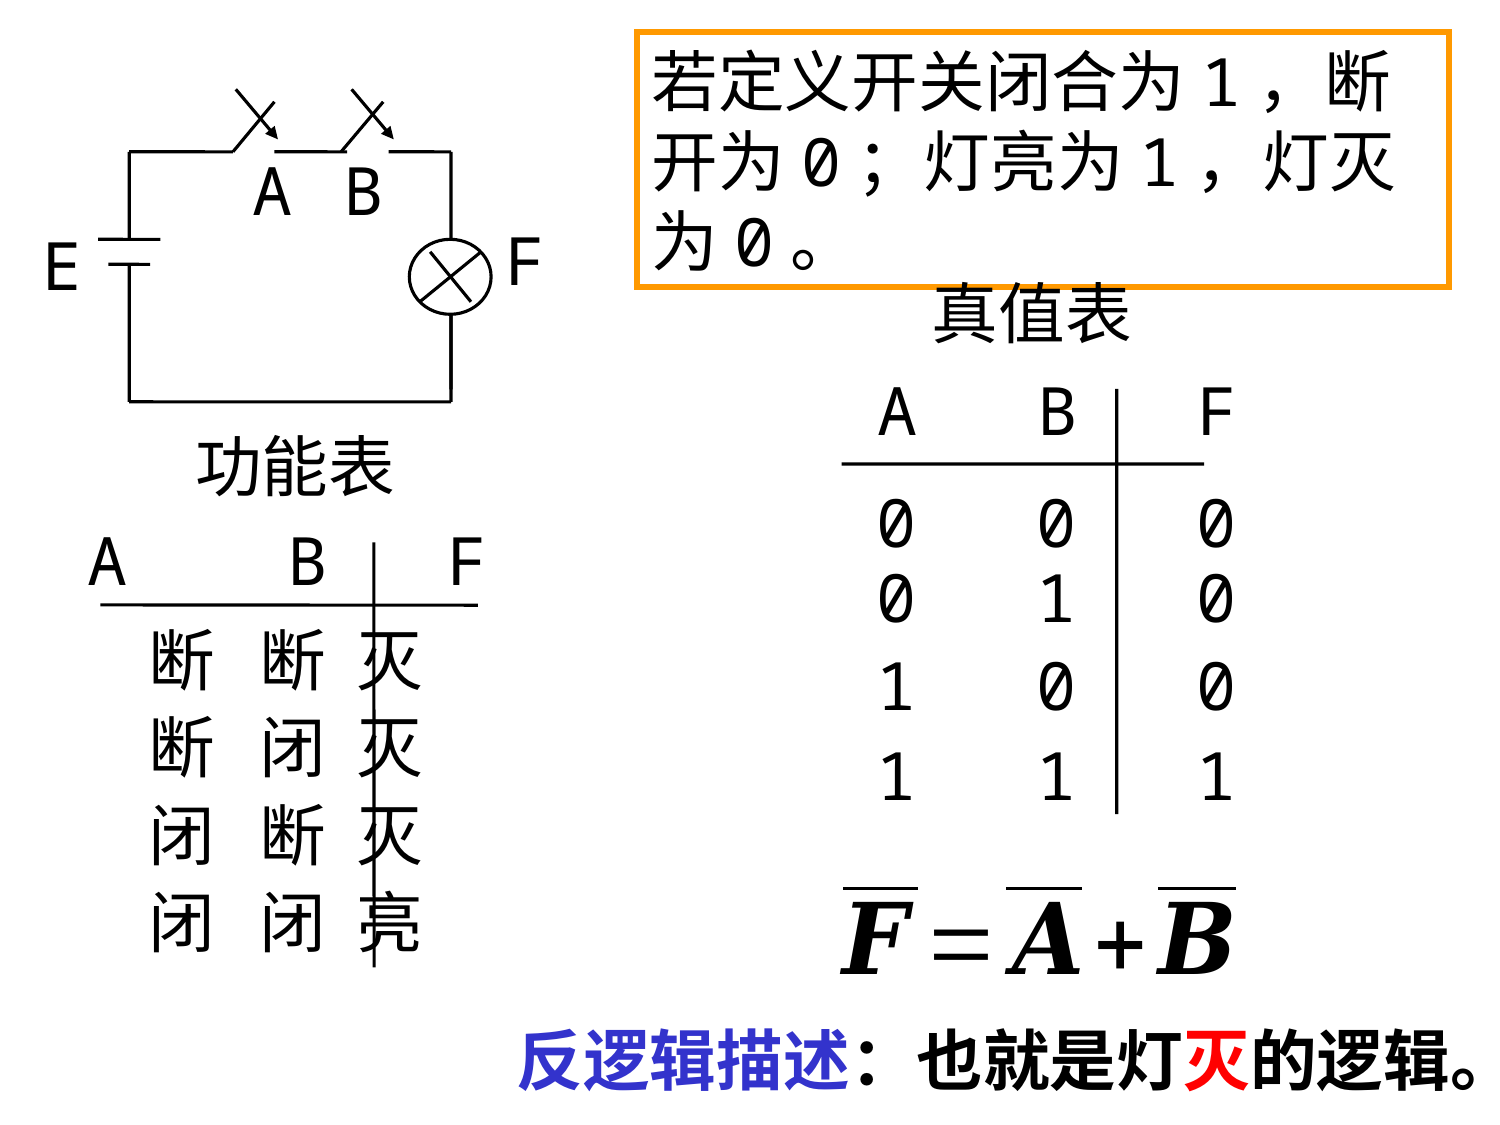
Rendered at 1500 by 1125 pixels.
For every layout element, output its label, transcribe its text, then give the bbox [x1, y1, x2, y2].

text_box 反逻辑描述： [501, 1011, 901, 1106]
text_box 若定义开关闭合为1，断开为0；灯亮为1，灯灭为0。 [636, 32, 1450, 287]
text_box 也就是灯灭的逻辑。 [901, 1011, 1500, 1106]
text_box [841, 263, 1220, 822]
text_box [35, 89, 553, 403]
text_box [87, 417, 485, 969]
